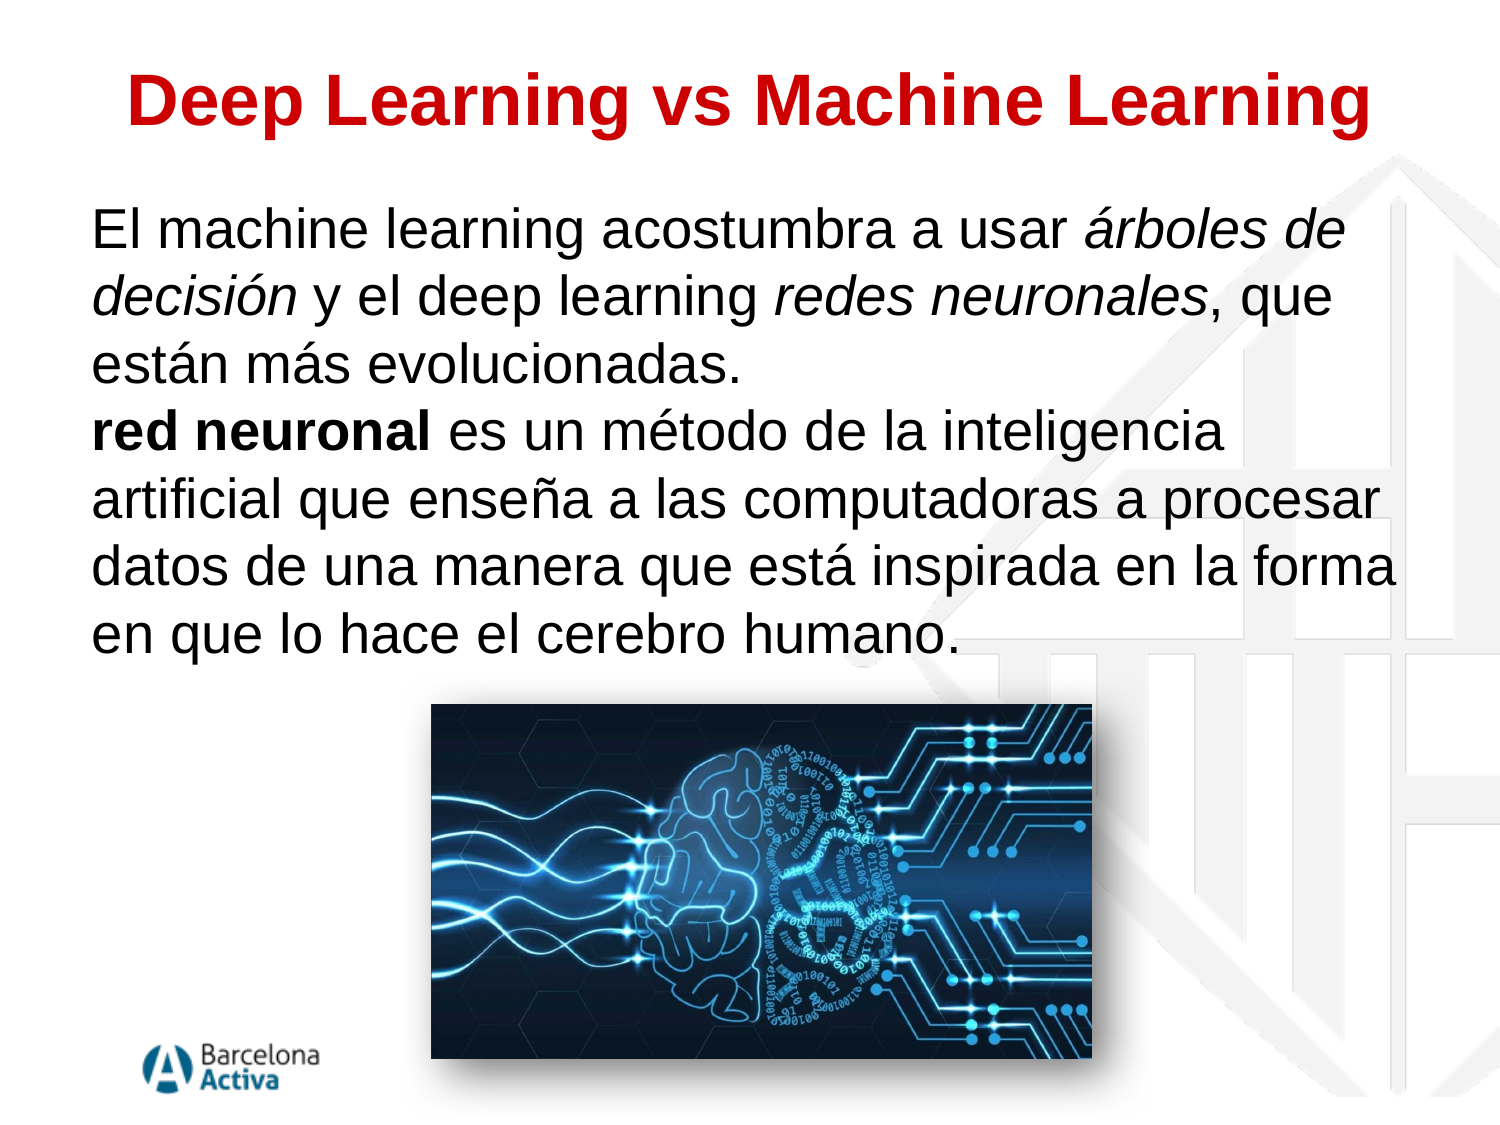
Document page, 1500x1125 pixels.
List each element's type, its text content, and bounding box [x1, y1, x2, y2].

picture [430, 703, 1092, 1059]
picture [844, 140, 1500, 1097]
list El machine learning acostumbra a usar árboles de decisión y el deep learning redes neuronales, que están más evolucionadas. red neuronal es un método de la inteligencia artificial que enseña a las computadoras a procesar datos de una manera que está inspirada en la forma en que lo hace el cerebro humano. [77, 184, 1438, 1024]
picture [132, 1030, 329, 1106]
title Deep Learning vs Machine Learning [75, 45, 1425, 185]
